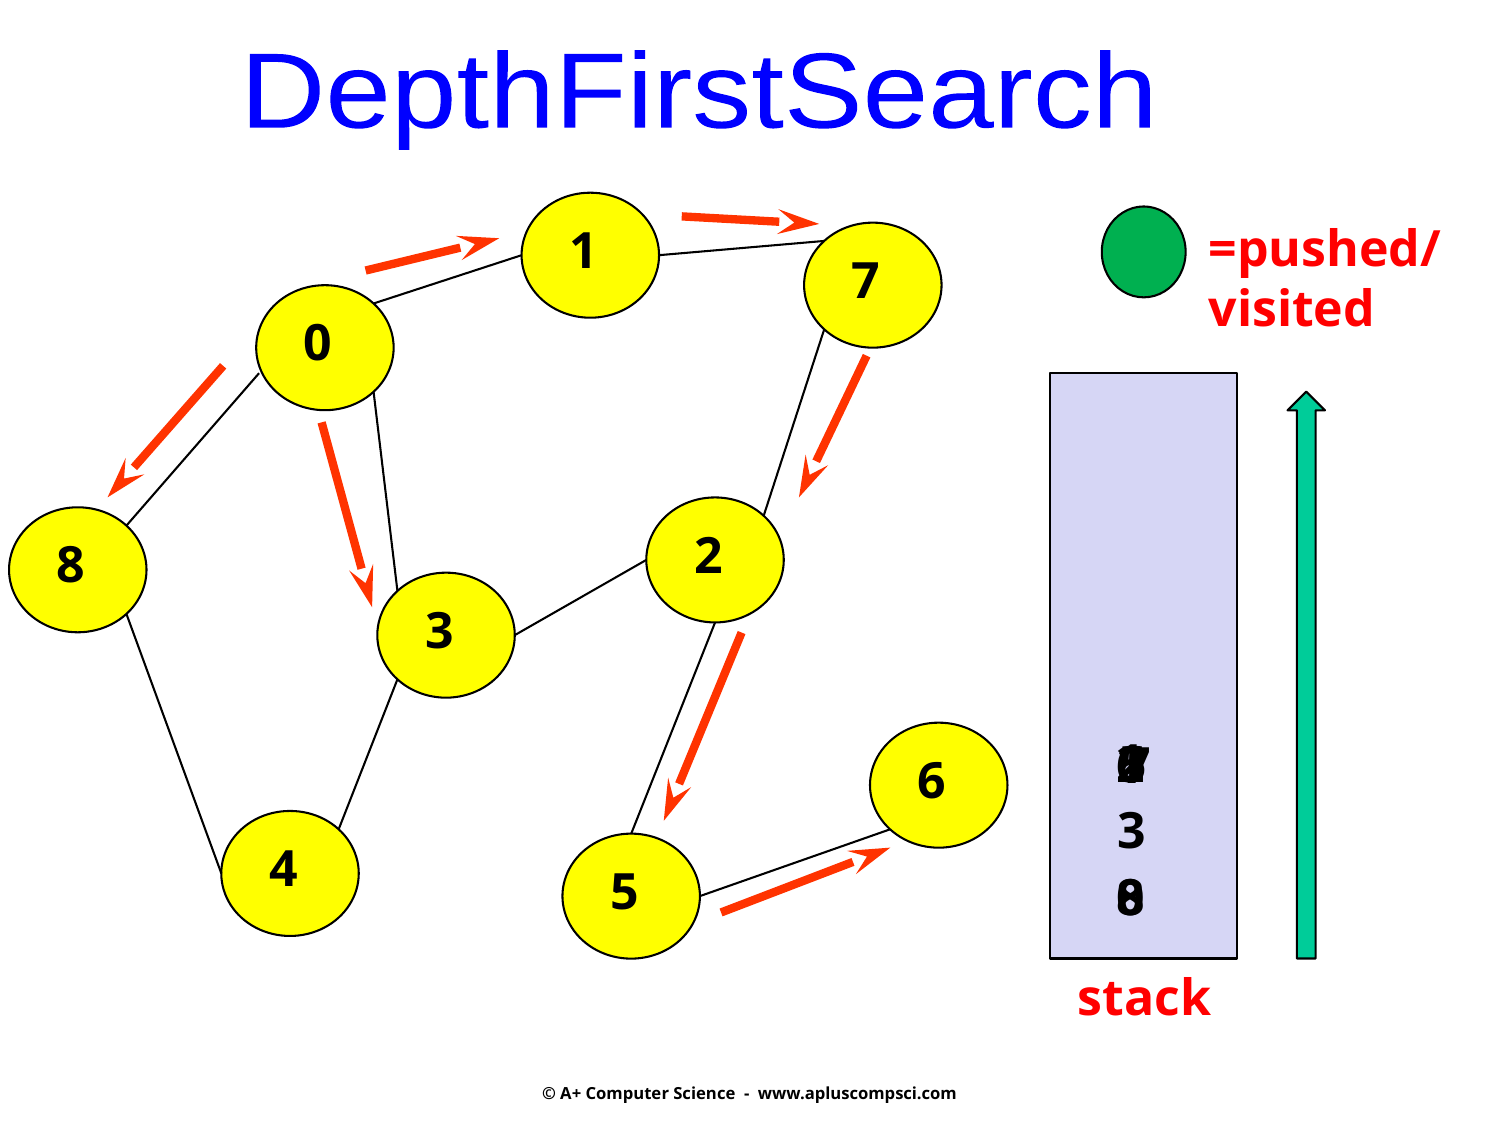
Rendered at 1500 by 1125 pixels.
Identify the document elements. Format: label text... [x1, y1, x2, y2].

text_box [107, 477, 120, 498]
text_box 8 [9, 507, 147, 633]
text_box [125, 613, 222, 874]
text_box 6 [870, 722, 1008, 848]
text_box =pushed/ visited [1193, 209, 1500, 344]
text_box [798, 216, 820, 230]
text_box [1101, 206, 1186, 298]
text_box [373, 391, 398, 592]
text_box 6 [1101, 724, 1211, 800]
text_box 7 [804, 222, 942, 348]
text_box [1287, 391, 1326, 959]
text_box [338, 678, 398, 830]
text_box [630, 622, 716, 834]
text_box [360, 588, 373, 608]
text_box 8 [1101, 858, 1190, 933]
text_box 0 [256, 285, 394, 411]
text_box 2 [646, 497, 784, 623]
text_box 4 [221, 810, 359, 936]
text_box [658, 240, 825, 256]
text_box [1050, 373, 1238, 958]
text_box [126, 372, 260, 526]
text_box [514, 559, 647, 636]
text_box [373, 254, 522, 304]
text_box 1 [521, 192, 659, 318]
footer © A+ Computer Science - www.apluscompsci.com [512, 1024, 988, 1101]
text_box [699, 828, 891, 897]
text_box 3 [377, 572, 515, 698]
text_box 3 [1102, 800, 1169, 867]
text_box 5 [562, 833, 700, 959]
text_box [763, 328, 825, 516]
text_box stack [1050, 958, 1238, 1034]
text_box [477, 237, 500, 250]
